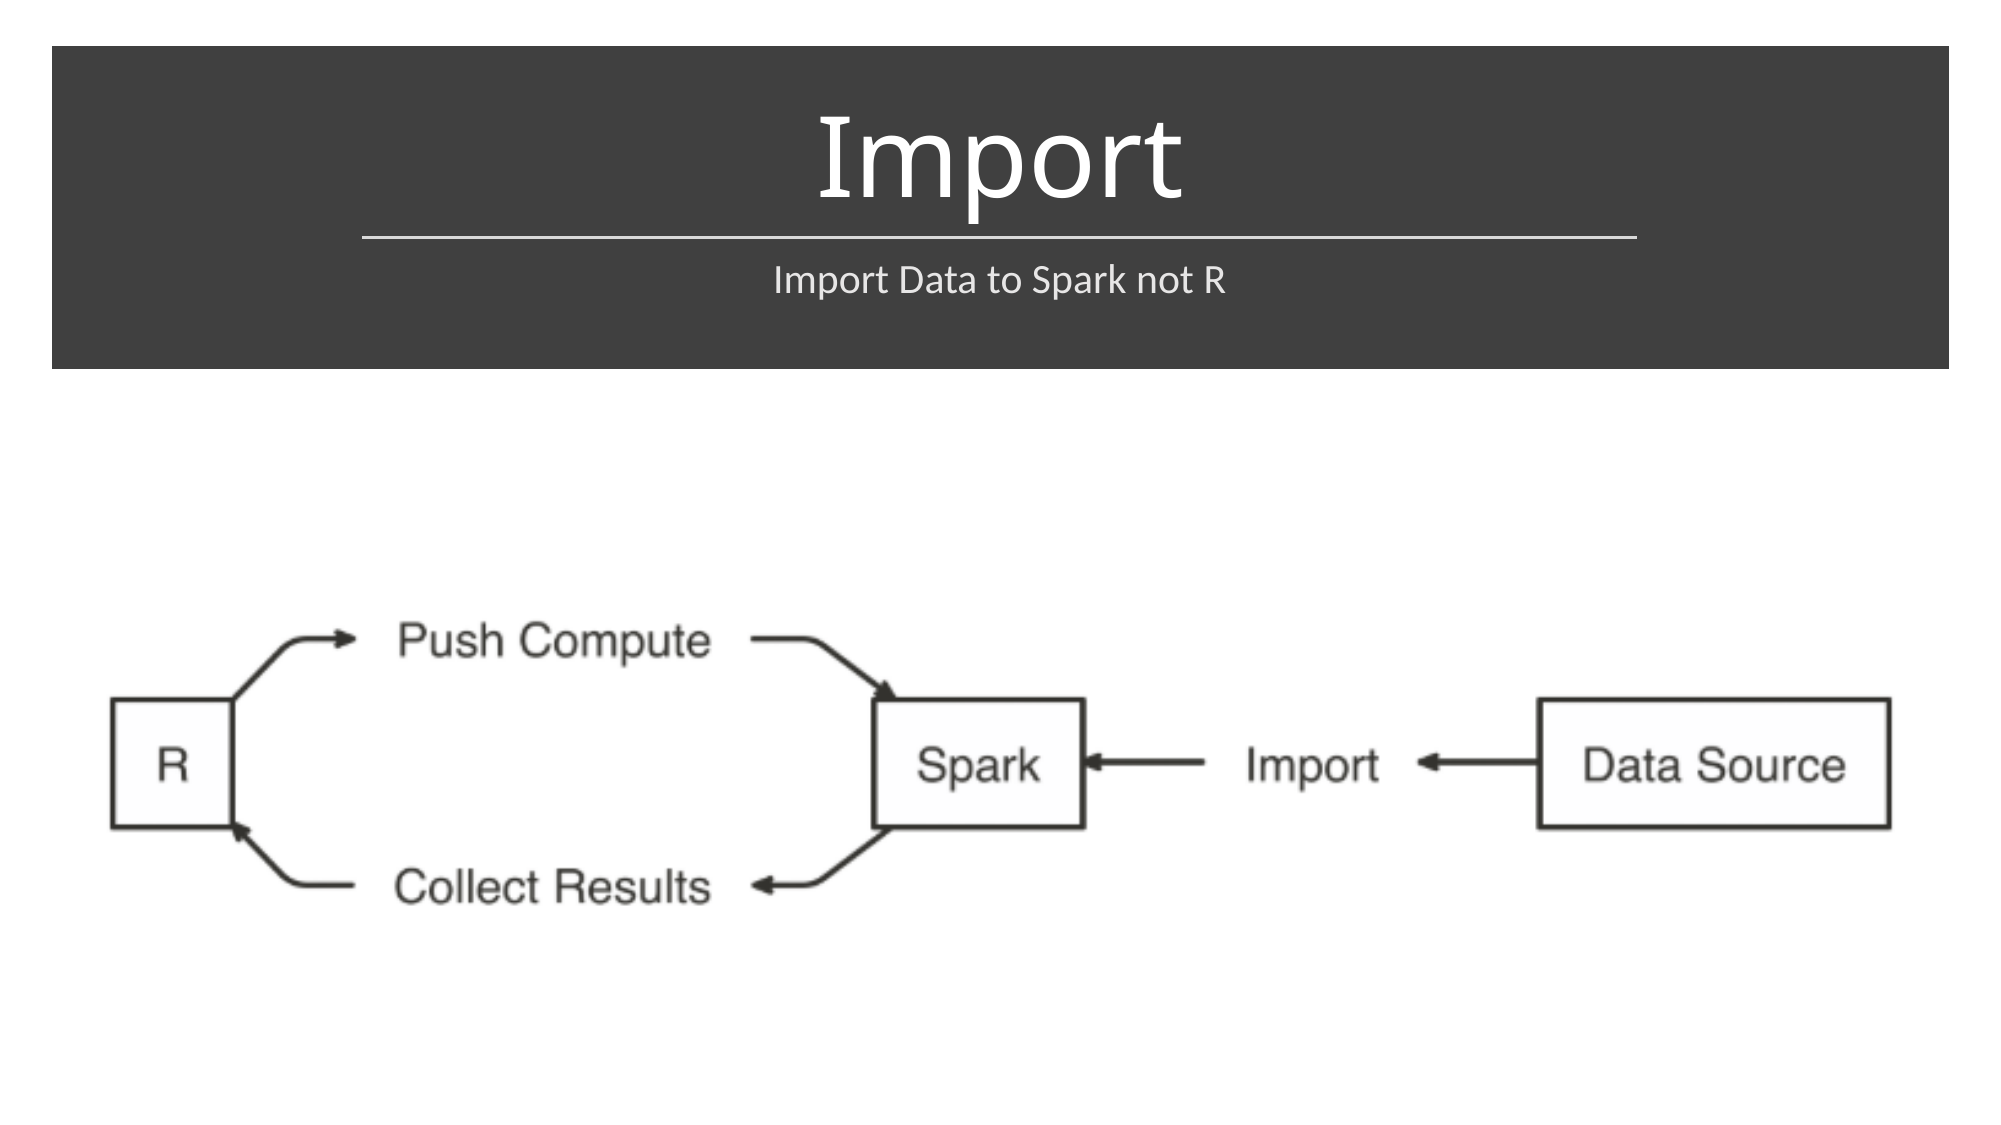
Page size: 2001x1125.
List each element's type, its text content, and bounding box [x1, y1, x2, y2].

title Import [86, 76, 1914, 230]
list Import Data to Spark not R [249, 250, 1750, 320]
picture [52, 534, 1939, 945]
text_box [61, 55, 1939, 360]
